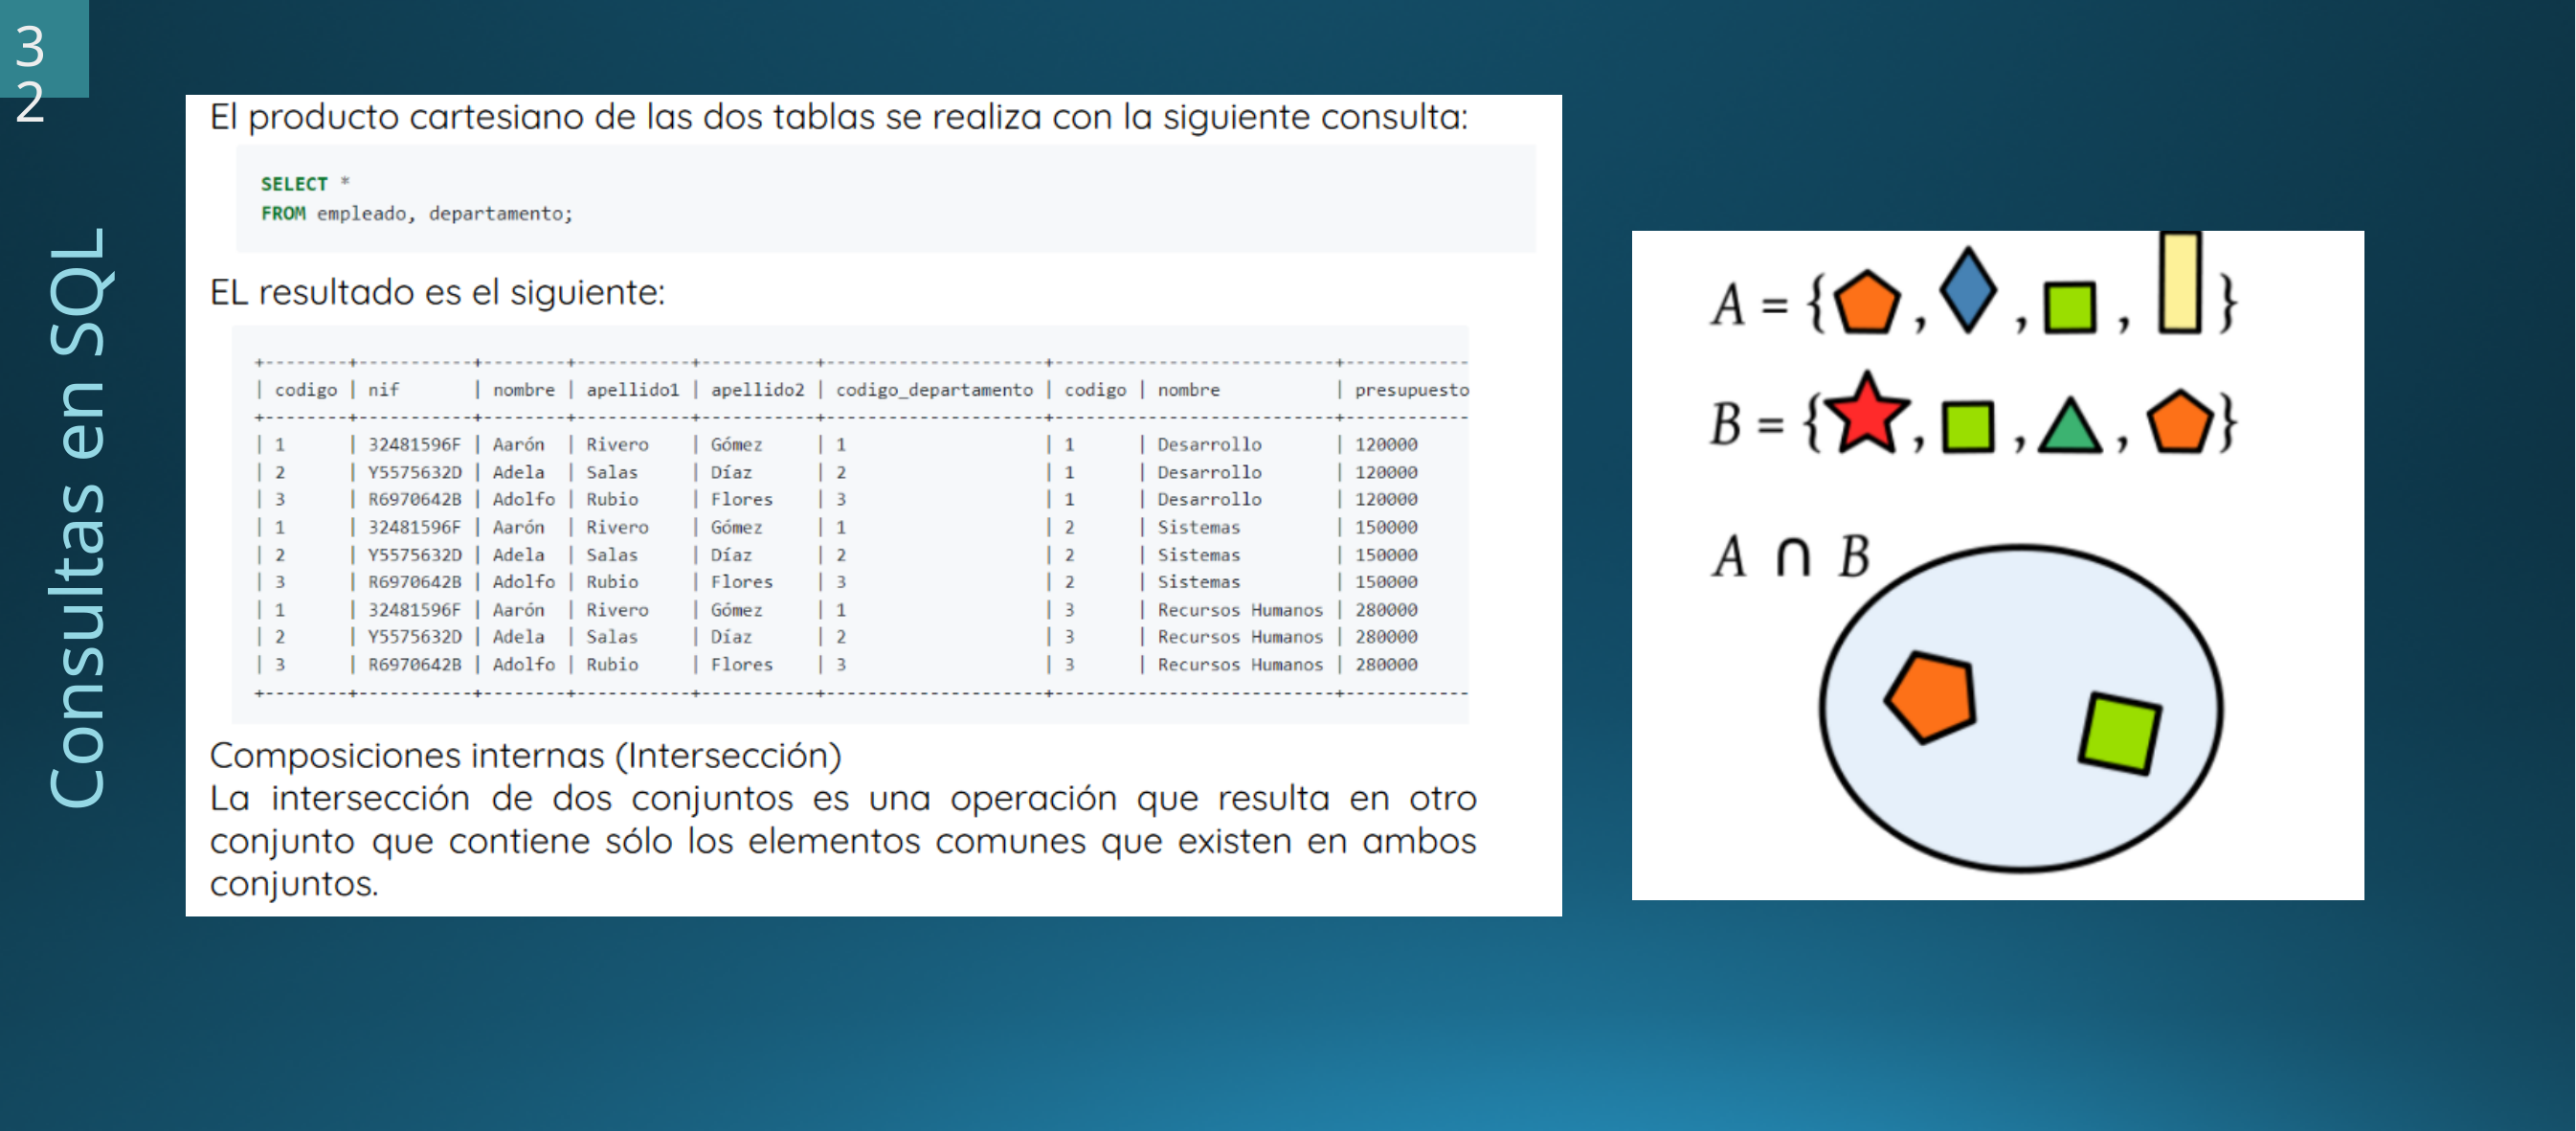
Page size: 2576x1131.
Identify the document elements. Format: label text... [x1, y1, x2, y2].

text_box Consultas en SQL [24, 16, 148, 1023]
slide_number 32 [0, 0, 90, 98]
picture [0, 0, 2576, 1131]
